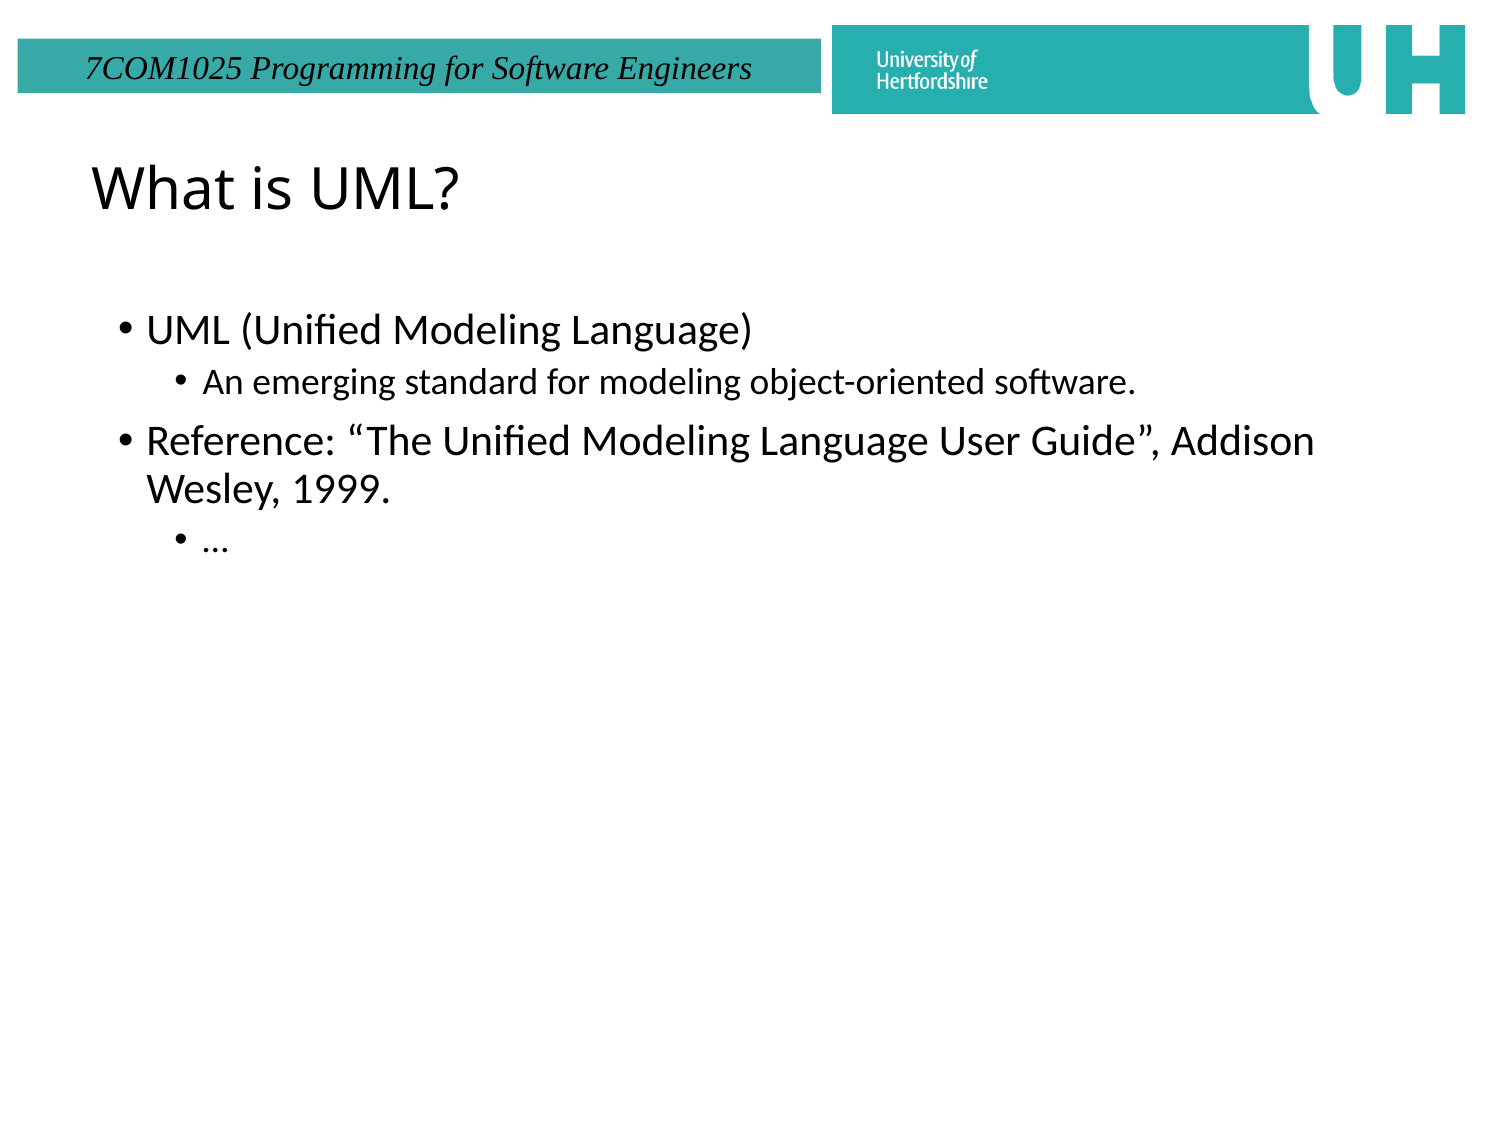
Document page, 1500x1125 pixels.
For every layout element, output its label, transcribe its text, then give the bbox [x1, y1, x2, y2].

title What is UML? [76, 82, 1371, 300]
picture [832, 25, 1465, 114]
list UML (Unified Modeling Language) An emerging standard for modeling object-oriented software. Reference: “The Unified Modeling Language User Guide”, Addison Wesley, 1999. … [103, 299, 1397, 1014]
